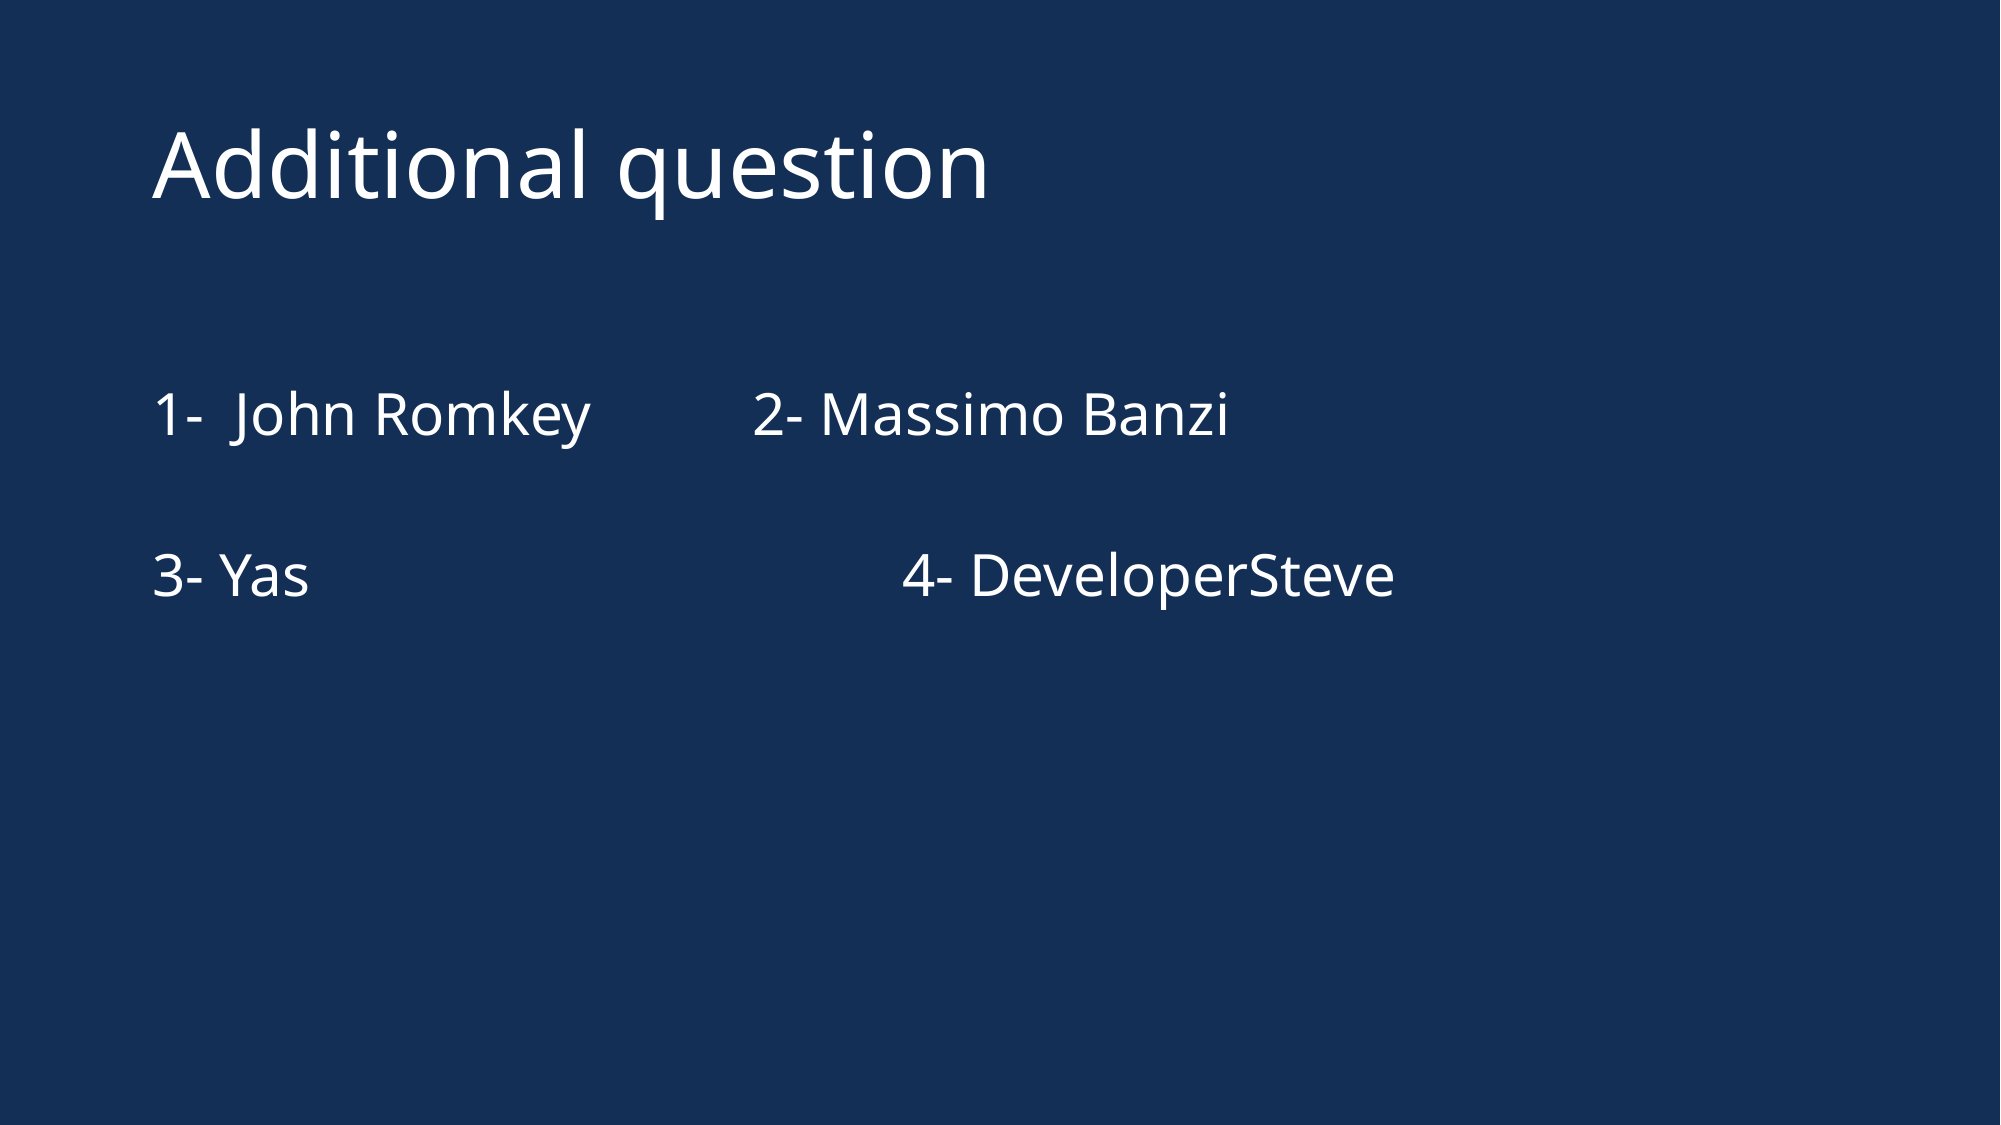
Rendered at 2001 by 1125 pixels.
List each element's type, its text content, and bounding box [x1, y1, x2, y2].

title Additional question [137, 59, 1863, 278]
list 1- John Romkey 2- Massimo Banzi 3- Yas 4- DeveloperSteve [137, 299, 1863, 1014]
